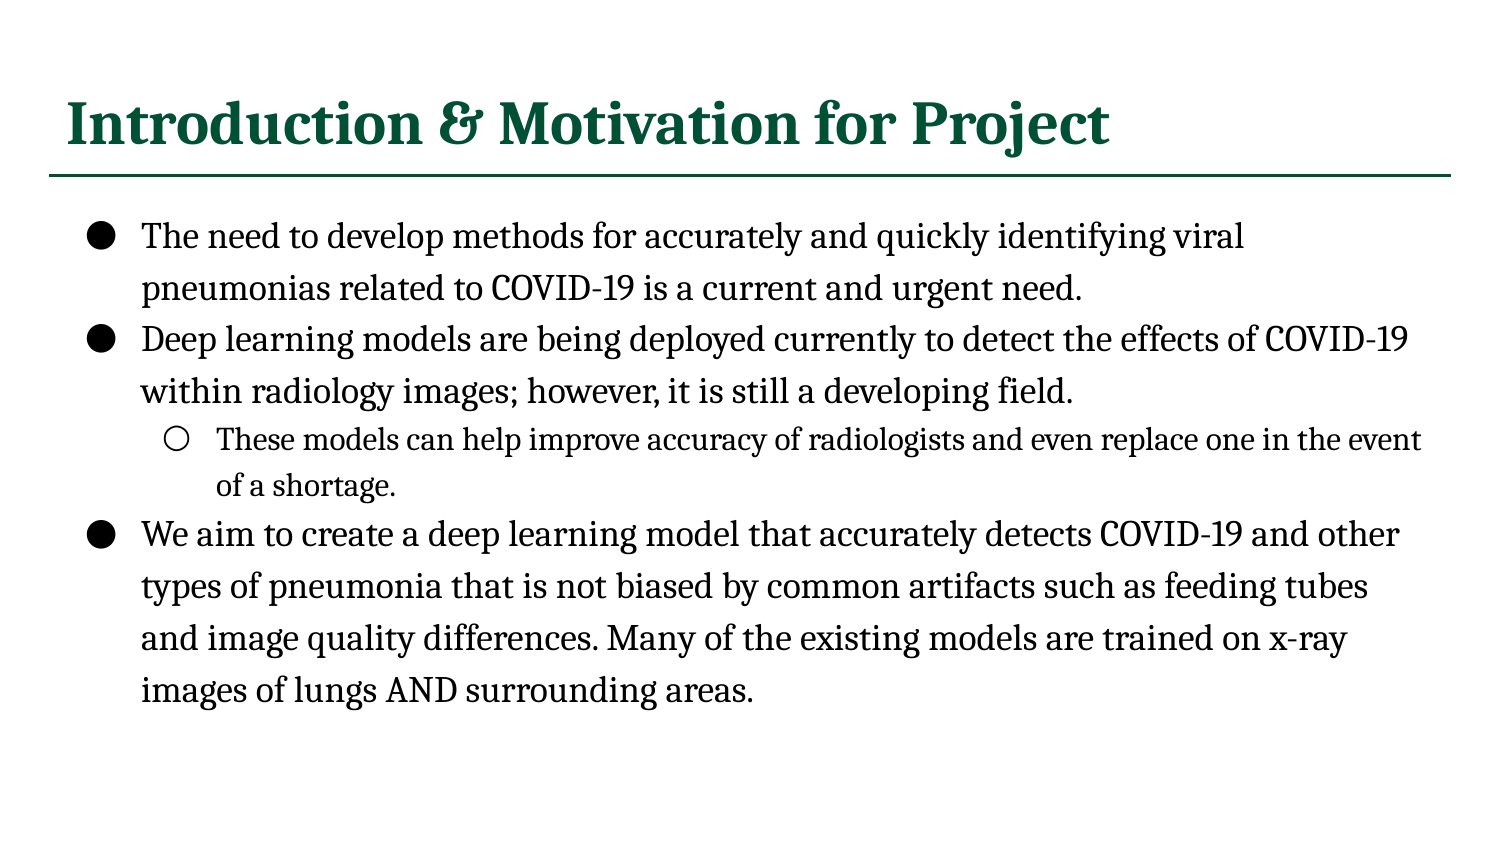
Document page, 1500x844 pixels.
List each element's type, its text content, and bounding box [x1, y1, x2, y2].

list The need to develop methods for accurately and quickly identifying viral pneumonias related to COVID-19 is a current and urgent need. Deep learning models are being deployed currently to detect the effects of COVID-19 within radiology images; however, it is still a developing field. These models can help improve accuracy of radiologists and even replace one in the event of a shortage. We aim to create a deep learning model that accurately detects COVID-19 and other types of pneumonia that is not biased by common artifacts such as feeding tubes and image quality differences. Many of the existing models are trained on x-ray images of lungs AND surrounding areas. [51, 189, 1449, 750]
title Introduction & Motivation for Project [51, 72, 1449, 176]
